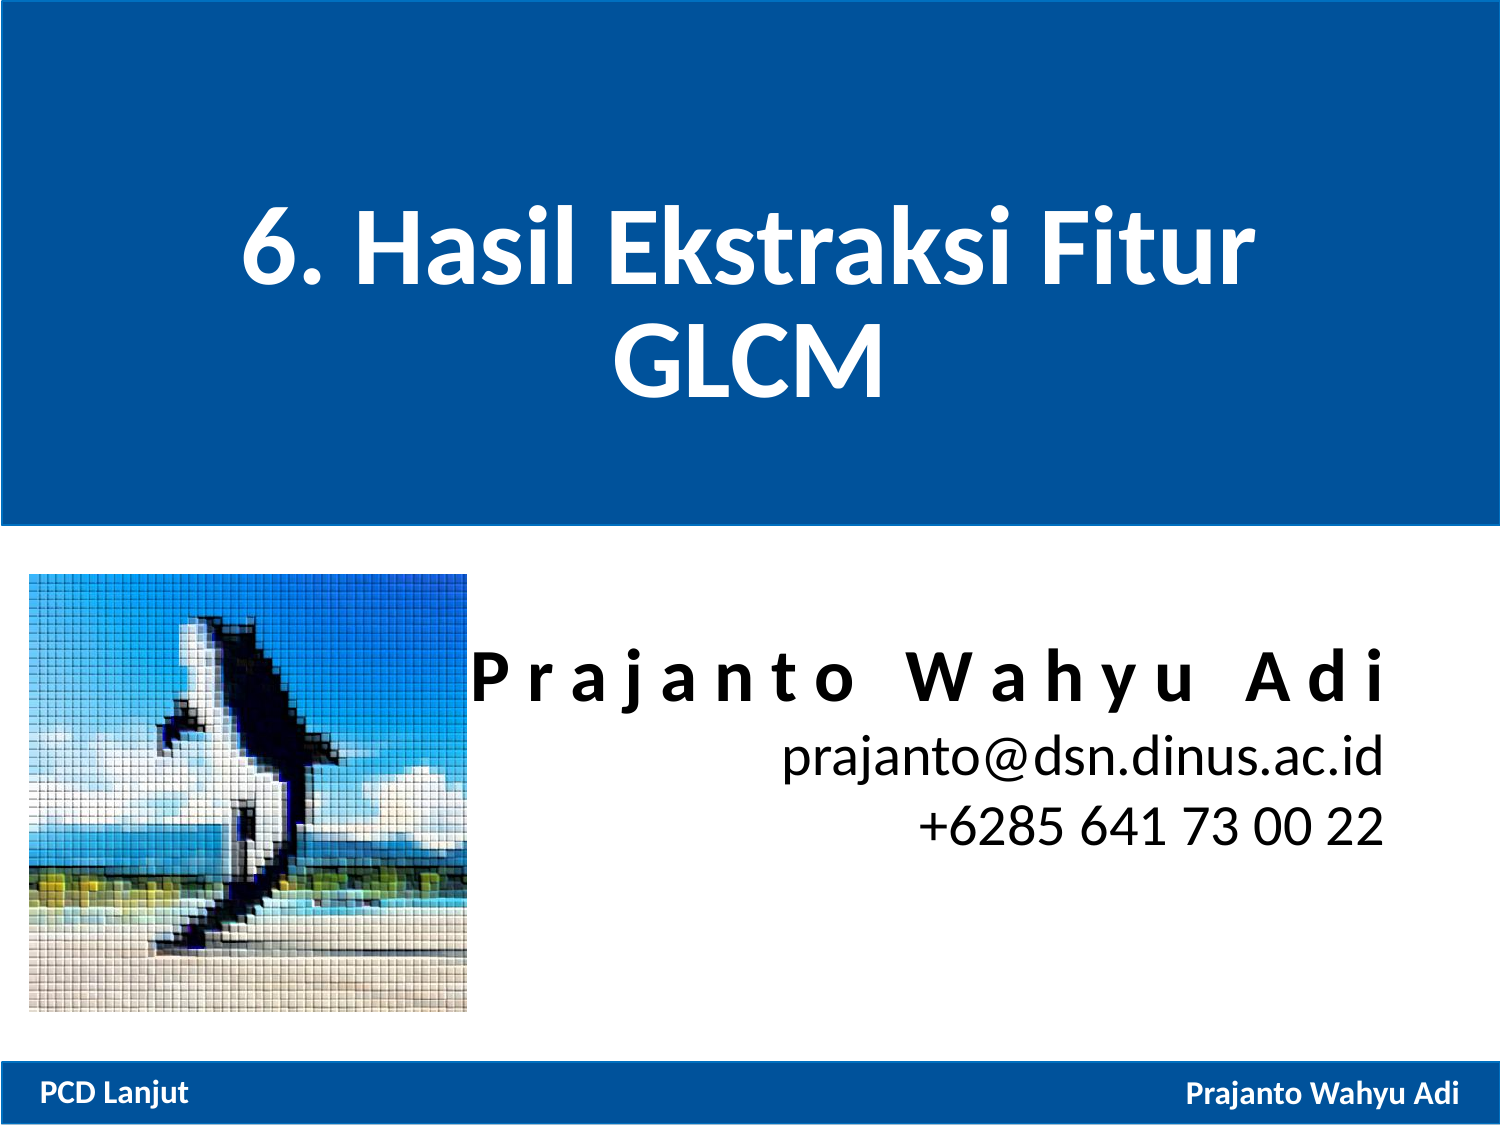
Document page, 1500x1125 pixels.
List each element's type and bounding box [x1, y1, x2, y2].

subtitle [467, 637, 1400, 925]
title [112, 62, 1388, 450]
picture [0, 0, 1500, 1125]
